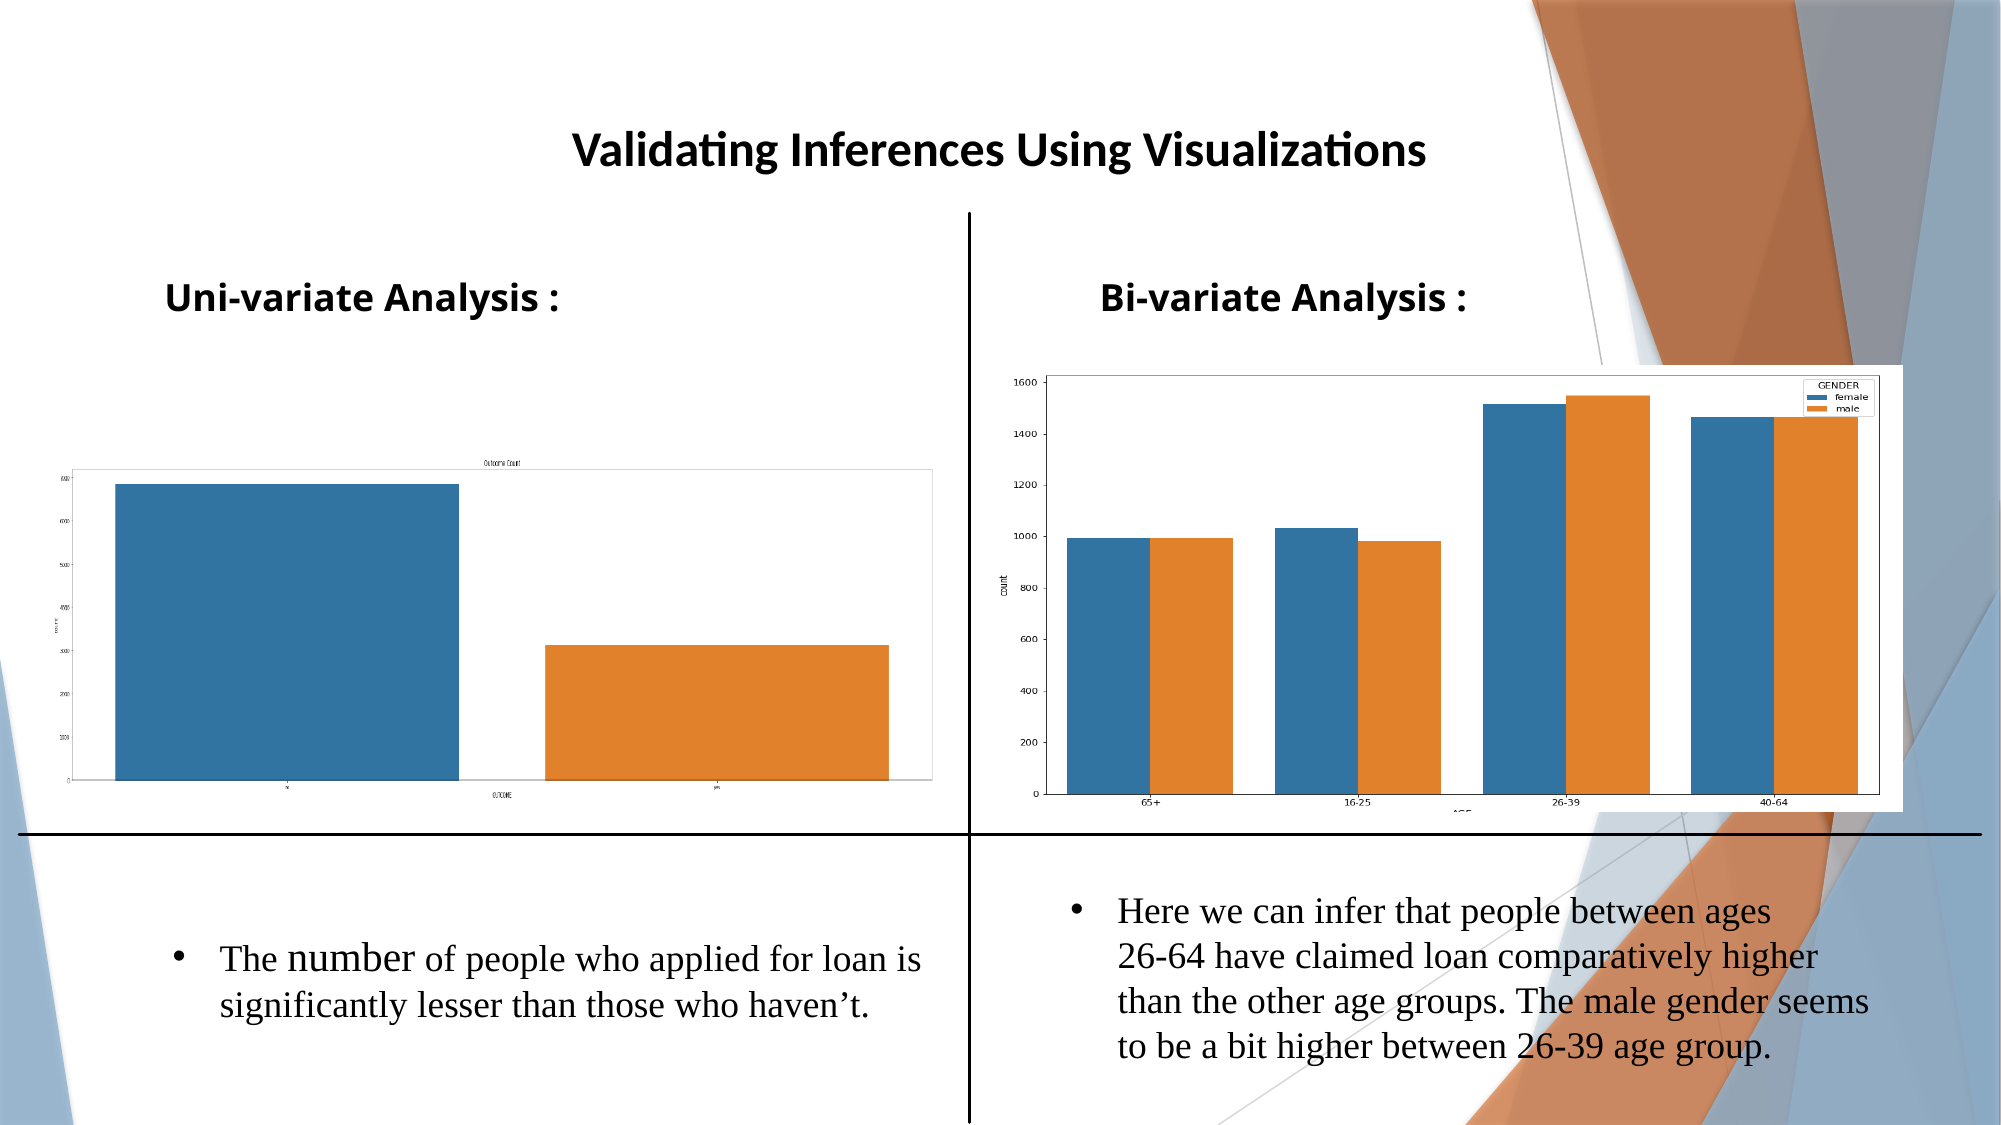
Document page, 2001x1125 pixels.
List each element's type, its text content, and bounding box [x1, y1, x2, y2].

text_box Uni-variate Analysis : [149, 266, 575, 326]
text_box Validating Inferences Using Visualizations [557, 109, 1443, 185]
picture [46, 449, 942, 813]
picture [991, 364, 1904, 813]
text_box Bi-variate Analysis : [1084, 266, 1483, 326]
text_box Here we can infer that people between ages 26-64 have claimed loan comparatively higher than the other age groups. The male gender seems to be a bit higher between 26-39 age group. [1055, 878, 1895, 1074]
text_box The number of people who applied for loan is significantly lesser than those who haven’t. [157, 922, 947, 1033]
